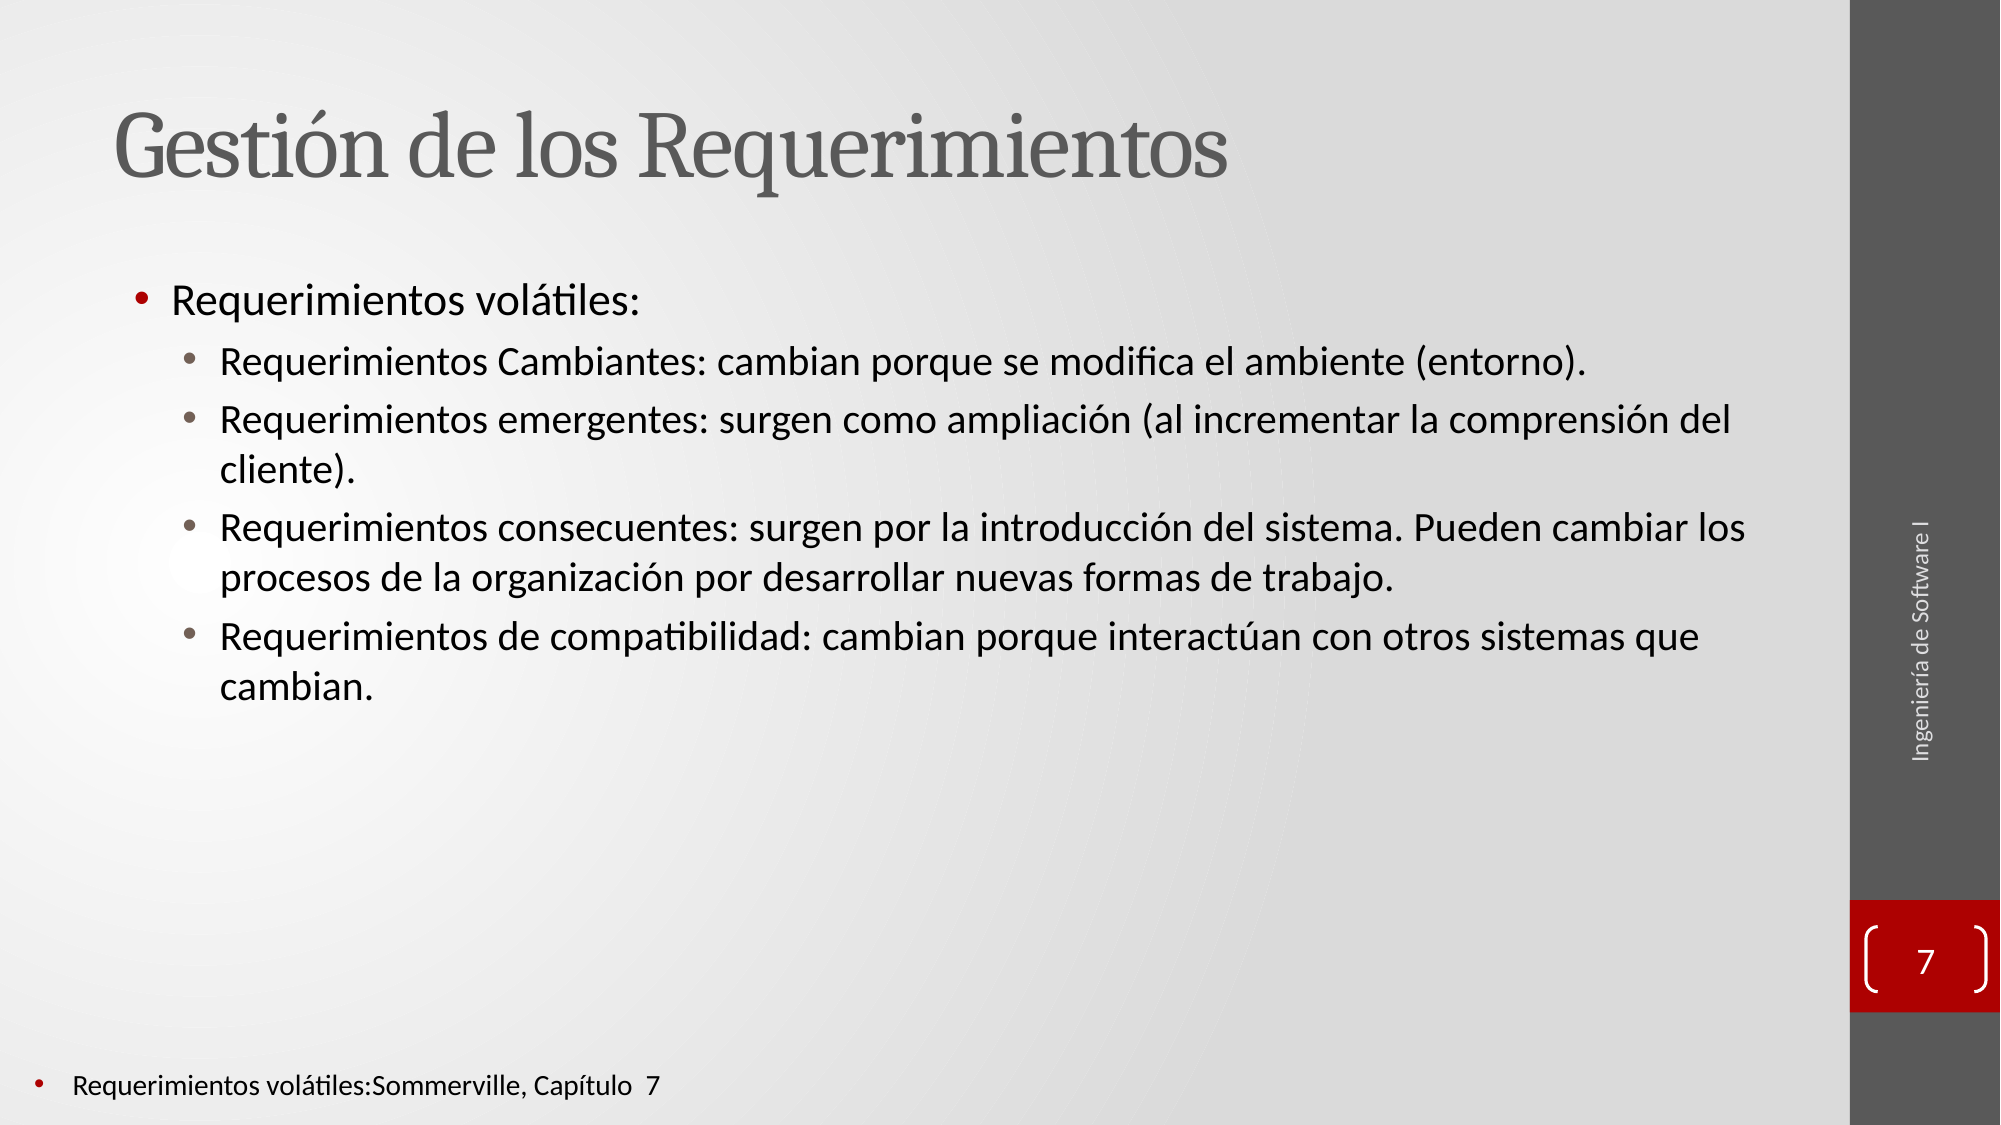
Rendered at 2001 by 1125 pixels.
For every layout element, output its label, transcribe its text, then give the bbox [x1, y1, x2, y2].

title Gestión de los Requerimientos [99, 45, 1767, 233]
footer Ingeniería de Software I [1878, 500, 1959, 889]
list Requerimientos volátiles: Requerimientos Cambiantes: cambian porque se modifica el ambiente (entorno). Requerimientos emergentes: surgen como ampliación (al incrementar la comprensión del cliente). Requerimientos consecuentes: surgen por la introducción del sistema. Pueden cambiar los procesos de la organización por desarrollar nuevas formas de trabajo. Requerimientos de compatibilidad: cambian porque interactúan con otros sistemas que cambian. [99, 262, 1767, 1050]
list Requerimientos volátiles:Sommerville, Capítulo 7 [0, 1058, 688, 1117]
slide_number 7 [1864, 925, 1988, 994]
